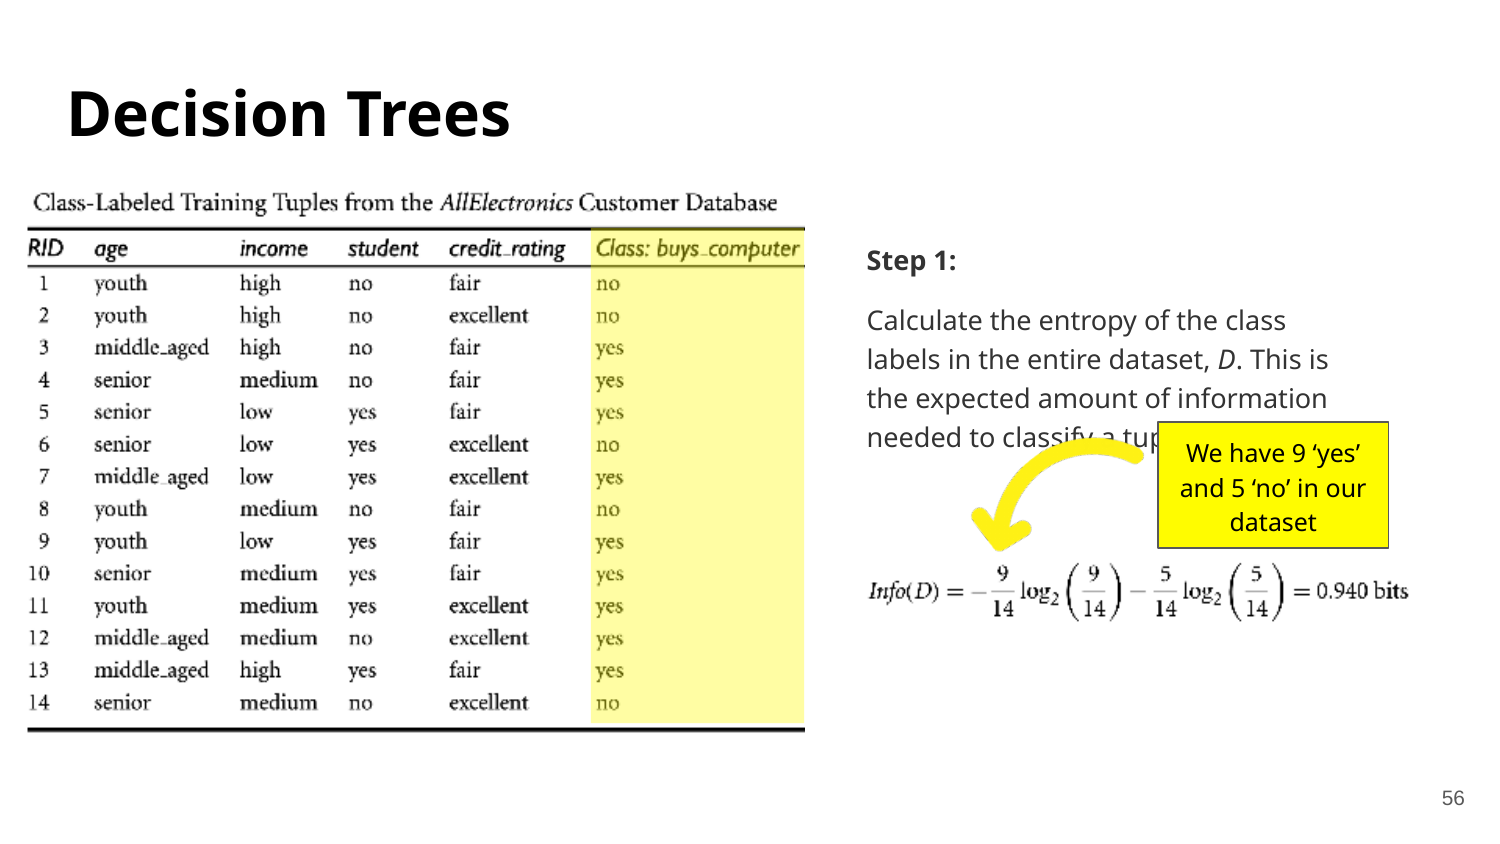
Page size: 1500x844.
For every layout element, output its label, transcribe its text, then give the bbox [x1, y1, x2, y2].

text_box We have 9 ‘yes’ and 5 ‘no’ in our dataset [1157, 421, 1389, 549]
picture [19, 187, 805, 743]
text_box Decision Trees [51, 72, 1449, 167]
picture [865, 395, 1411, 628]
slide_number 56 [1389, 764, 1480, 830]
text_box Step 1: Calculate the entropy of the class labels in the entire dataset, D. This is the expected amount of information needed to classify a tuple in D. [851, 221, 1376, 468]
